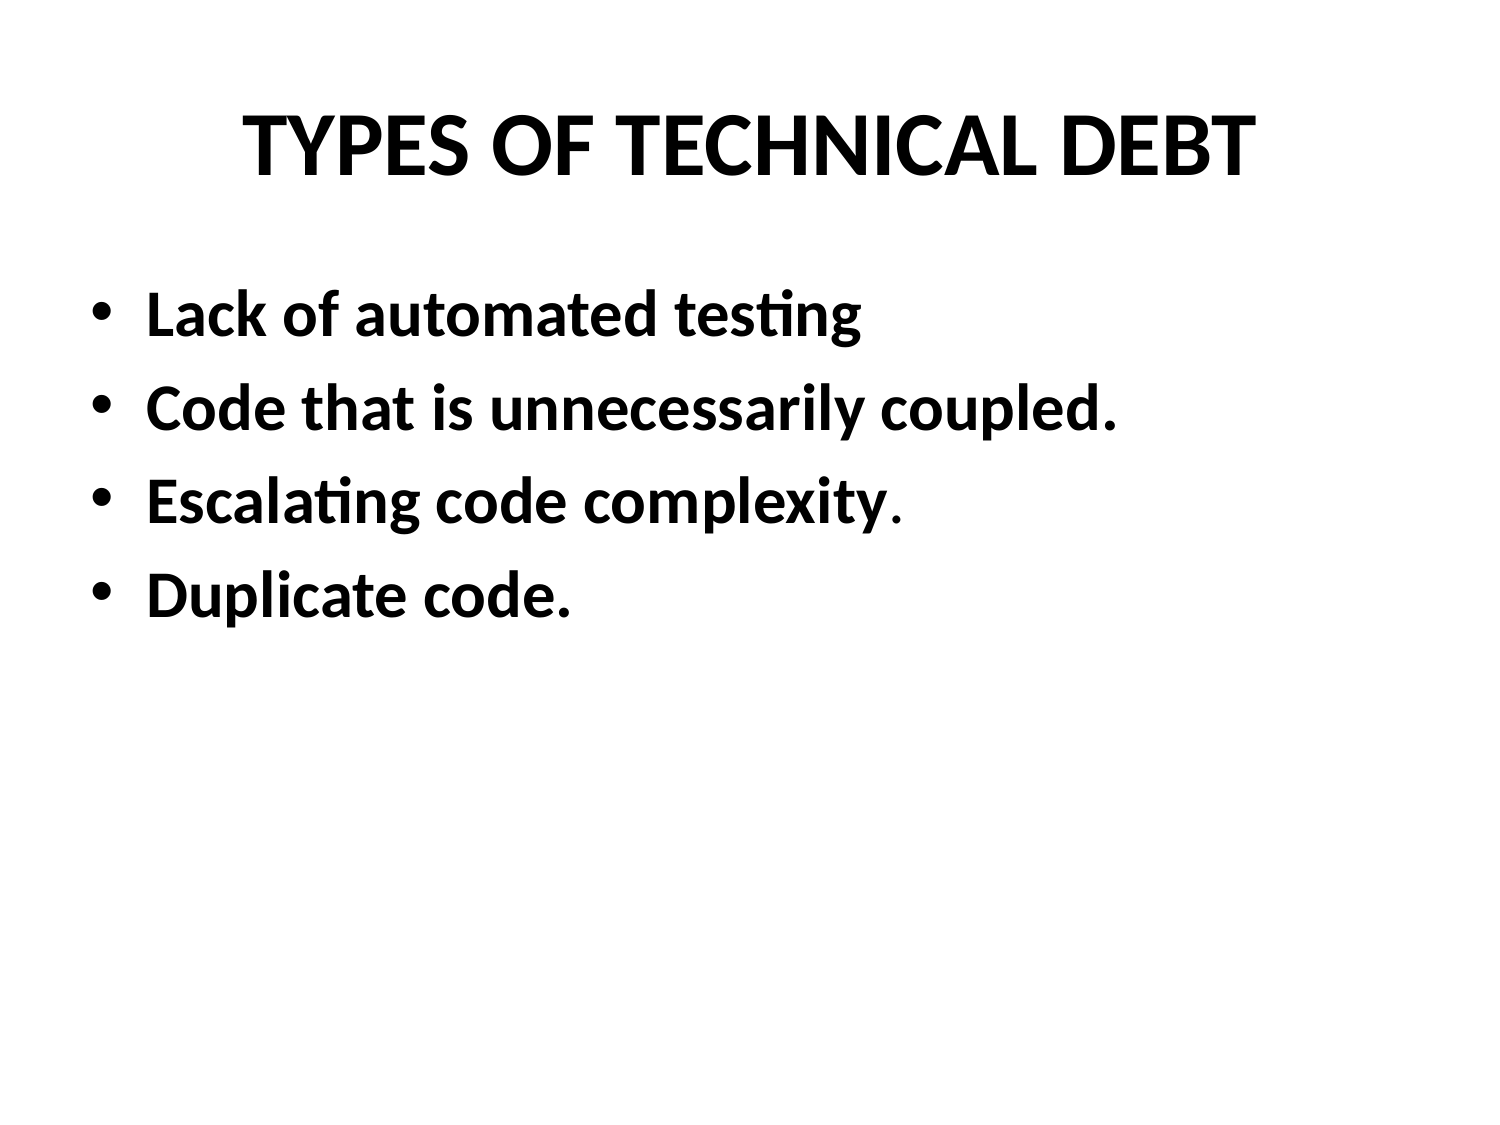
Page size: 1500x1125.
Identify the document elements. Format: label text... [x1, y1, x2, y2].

list Lack of automated testing Code that is unnecessarily coupled. Escalating code complexity. Duplicate code. [75, 262, 1425, 1005]
title TYPES OF TECHNICAL DEBT [75, 45, 1425, 233]
